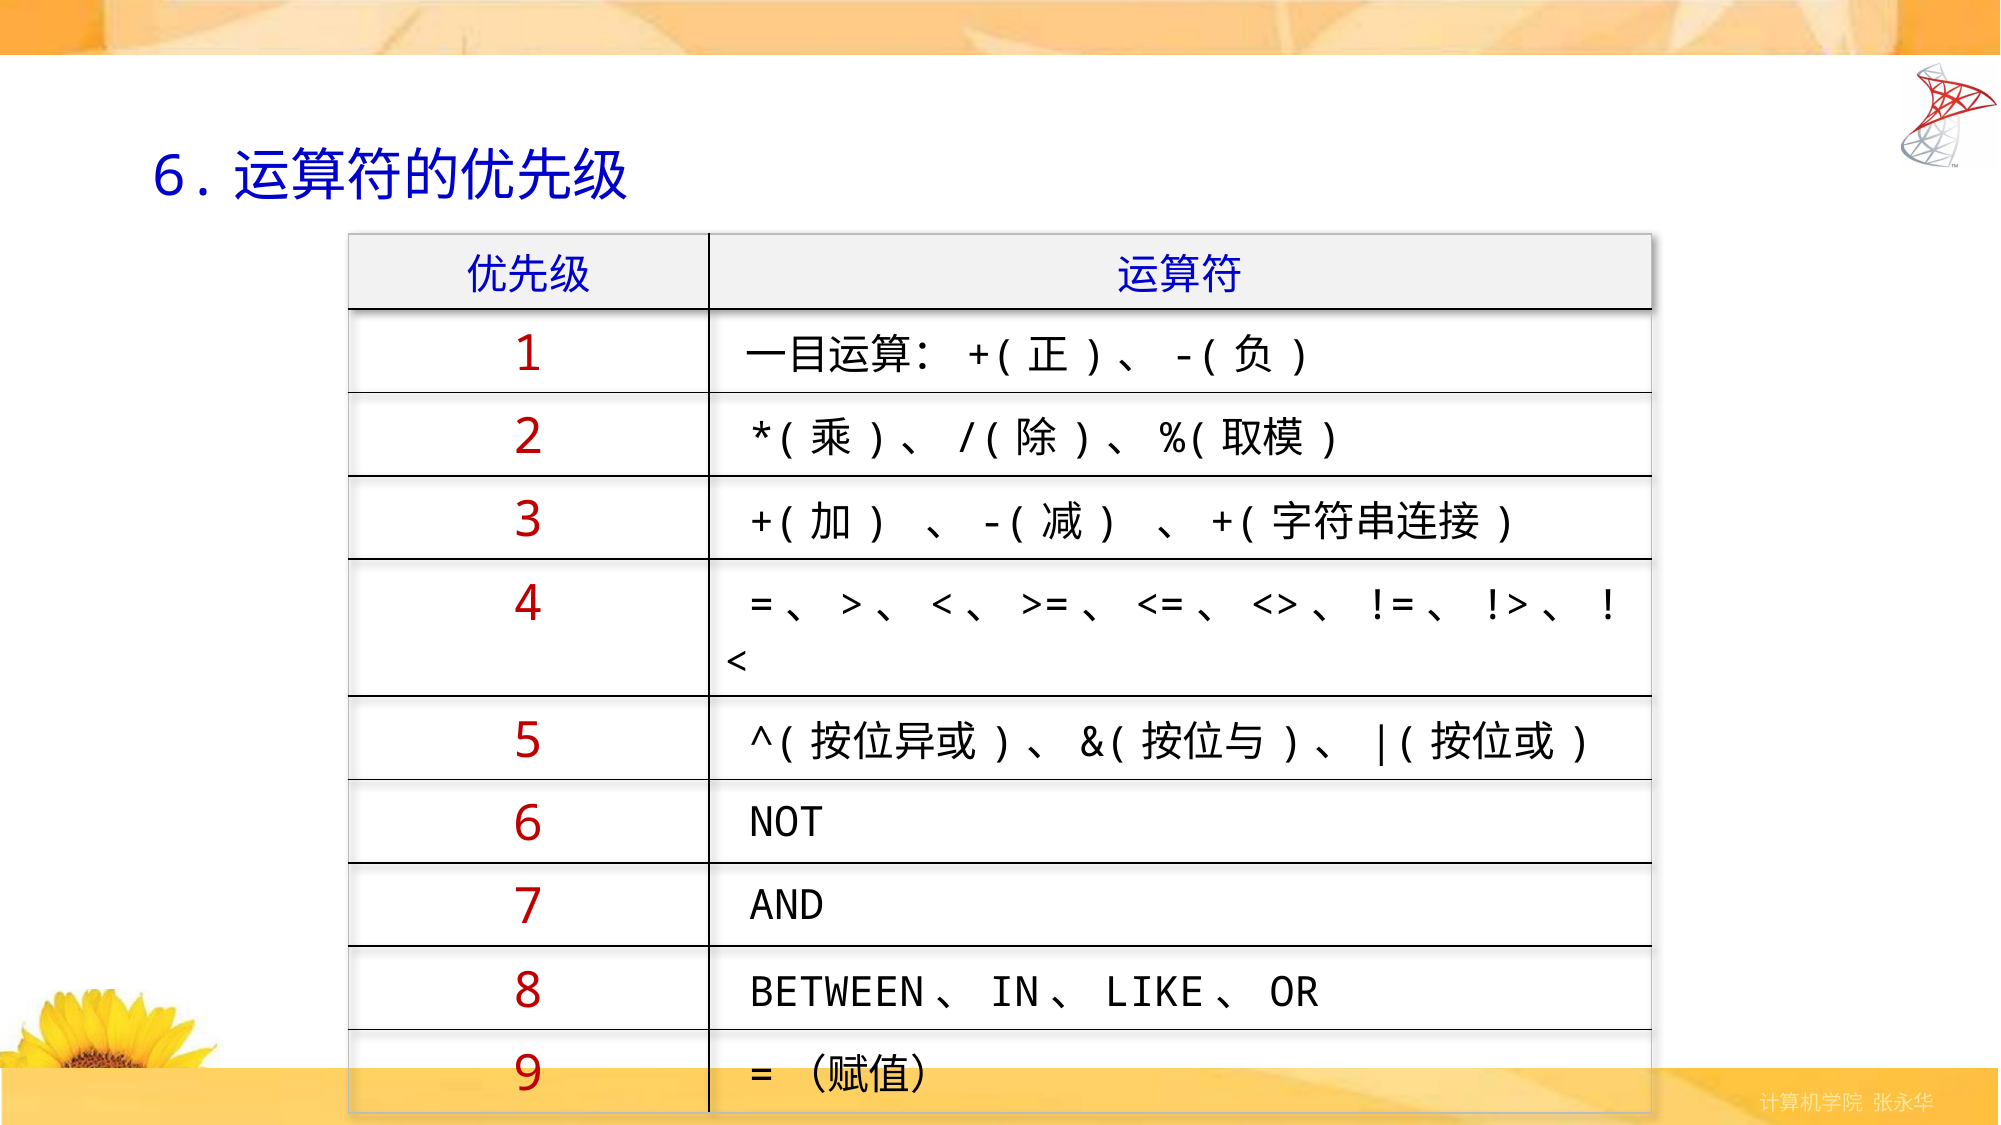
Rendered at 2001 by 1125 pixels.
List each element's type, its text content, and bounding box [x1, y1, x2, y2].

table_cell 7 [349, 864, 708, 945]
table_cell BETWEEN、IN、LIKE、OR [710, 947, 1651, 1029]
picture [0, 989, 1998, 1125]
title 6.运算符的优先级 [137, 118, 1863, 215]
table_cell 一目运算：+(正)、-(负) [710, 310, 1651, 392]
table_cell *(乘)、/(除)、%(取模) [710, 393, 1651, 475]
table_cell AND [710, 864, 1651, 945]
table_header 运算符 [710, 235, 1651, 308]
table_cell 5 [349, 697, 708, 779]
table_cell 3 [349, 477, 708, 558]
table_cell 6 [349, 780, 708, 862]
table_cell +(加) 、-(减) 、+(字符串连接) [710, 477, 1651, 558]
table_cell 2 [349, 393, 708, 475]
table_header 优先级 [349, 235, 708, 308]
table_cell 9 [349, 1030, 708, 1112]
picture [1901, 62, 1997, 169]
picture [0, 0, 2001, 55]
table_cell =（赋值） [710, 1030, 1651, 1112]
table_cell 4 [349, 560, 708, 695]
table_cell 1 [349, 310, 708, 392]
table_cell ^(按位异或)、&(按位与)、|(按位或) [710, 697, 1651, 779]
table_cell 8 [349, 947, 708, 1029]
table_cell =、>、<、>=、<=、<>、!=、!>、!< [710, 560, 1651, 695]
table_cell NOT [710, 780, 1651, 862]
